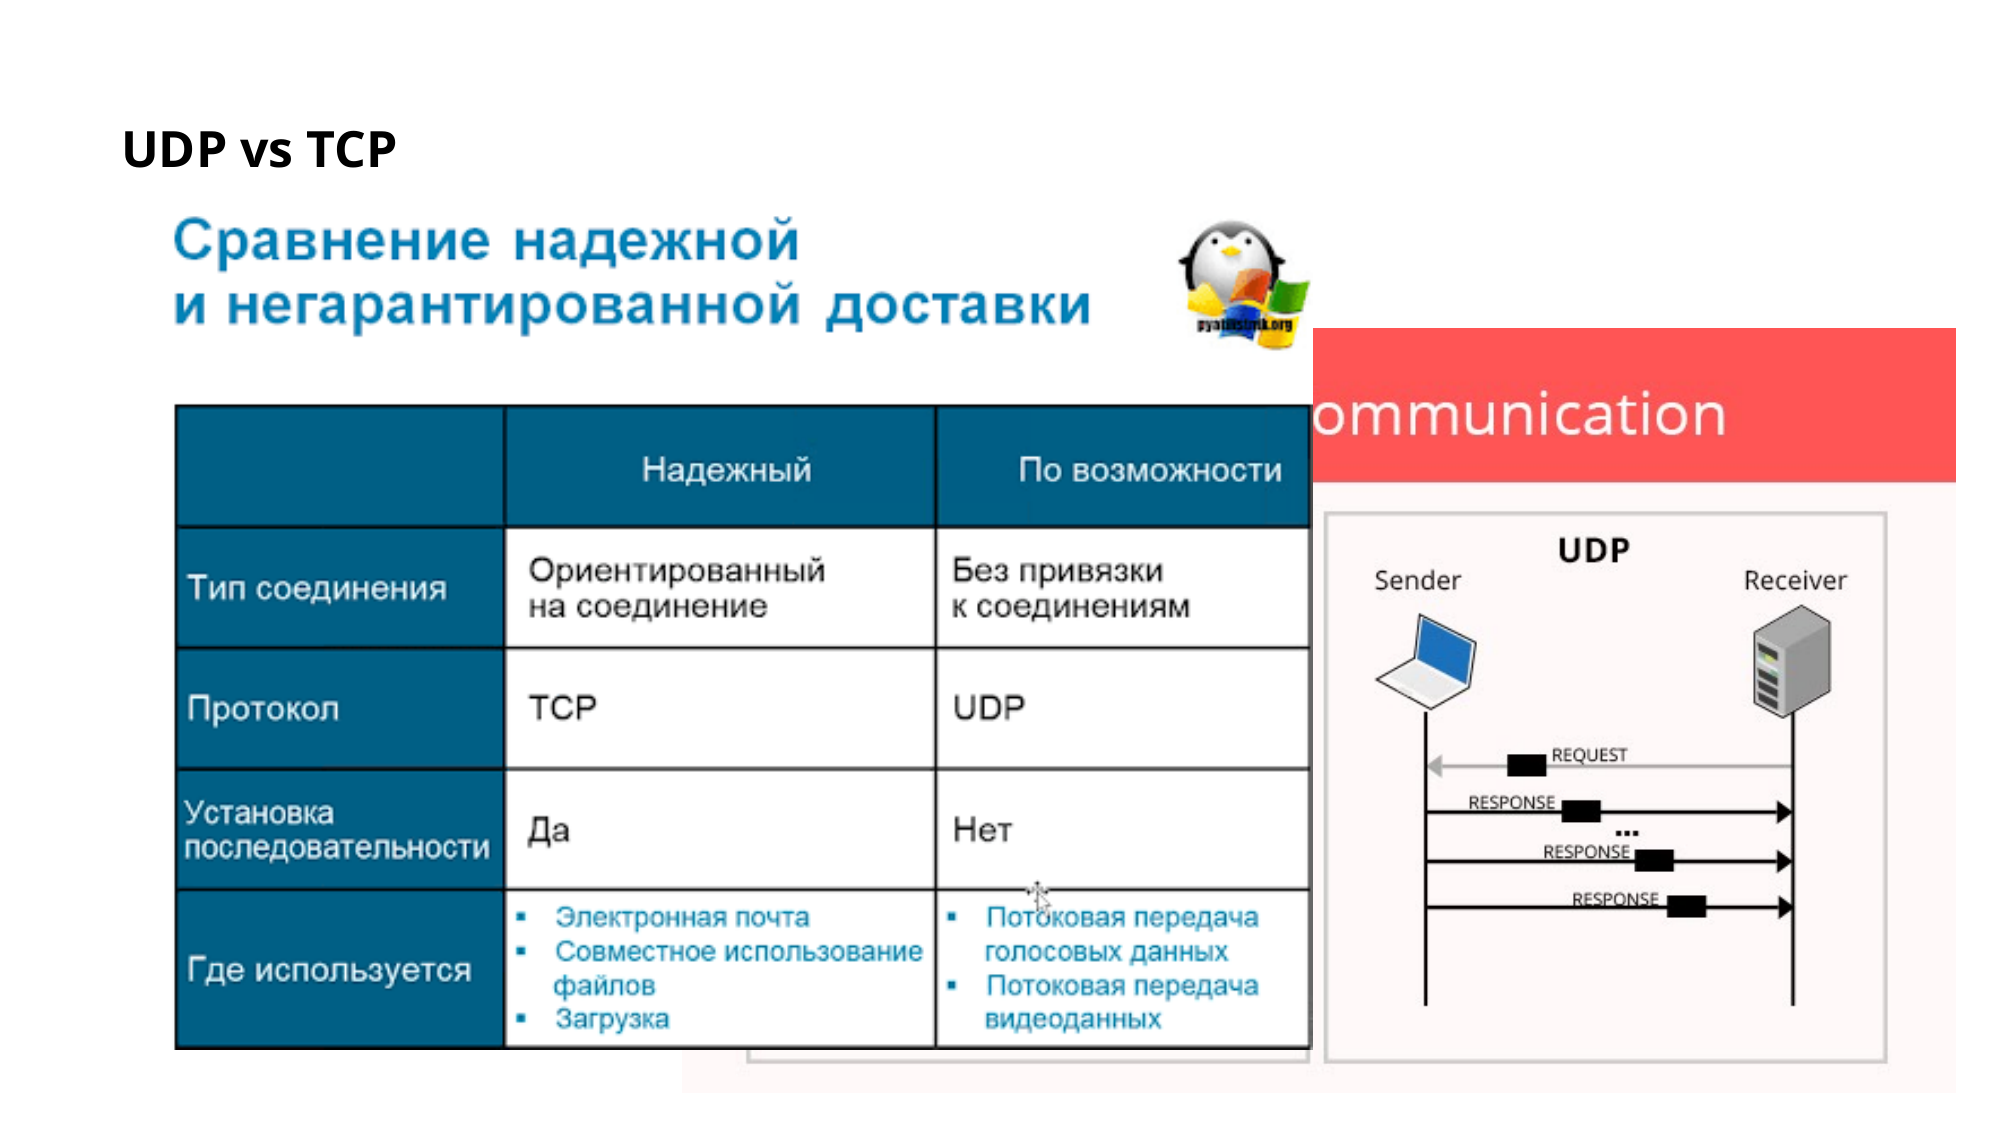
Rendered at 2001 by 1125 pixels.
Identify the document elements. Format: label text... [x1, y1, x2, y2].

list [154, 214, 1313, 1050]
title UDP vs TCP [106, 42, 1832, 260]
picture [681, 327, 1956, 1093]
